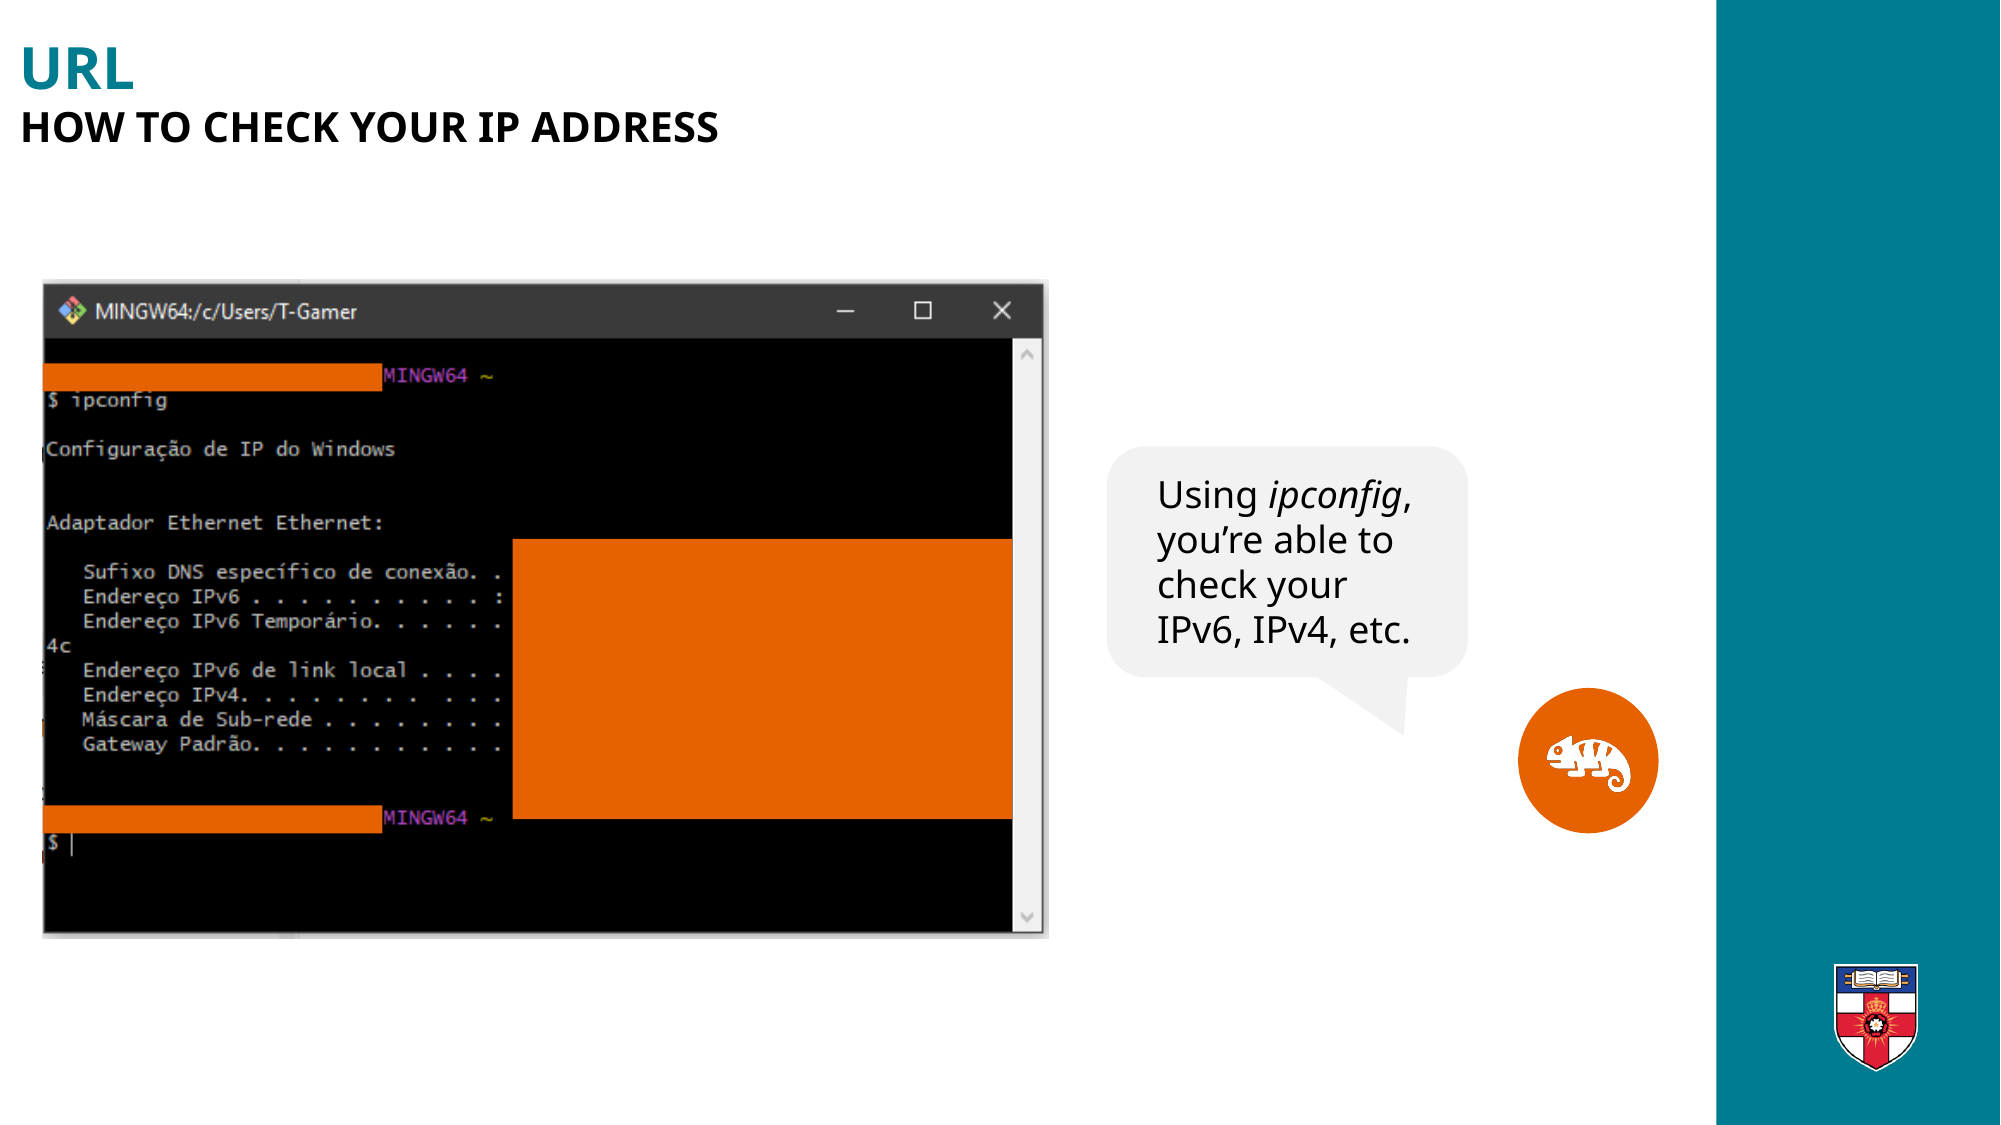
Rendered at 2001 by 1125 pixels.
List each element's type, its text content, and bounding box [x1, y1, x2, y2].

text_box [42, 278, 1049, 939]
picture [1834, 964, 1918, 1072]
text_box Using ipconfig, you’re able to check your IPv6, IPv4, etc. [1142, 463, 1448, 659]
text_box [1517, 687, 1660, 834]
text_box URL HOW TO CHECK YOUR IP ADDRESS [5, 23, 734, 159]
text_box [1105, 444, 1470, 739]
